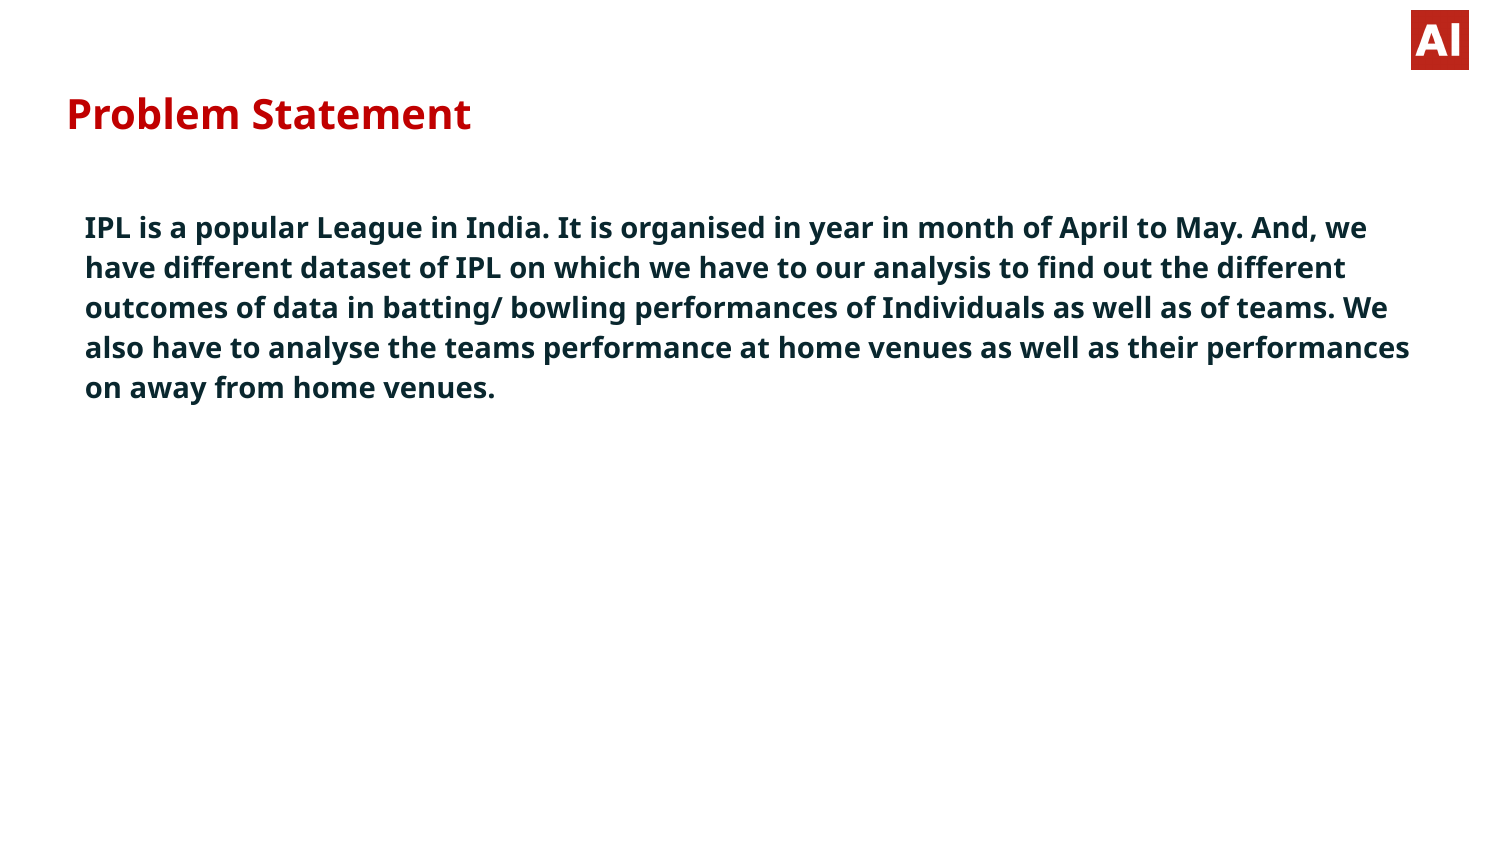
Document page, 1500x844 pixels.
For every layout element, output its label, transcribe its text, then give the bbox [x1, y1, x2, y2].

picture [1411, 10, 1469, 70]
list IPL is a popular League in India. It is organised in year in month of April to May. And, we have different dataset of IPL on which we have to our analysis to find out the different outcomes of data in batting/ bowling performances of Individuals as well as of teams. We also have to analyse the teams performance at home venues as well as their performances on away from home venues. [51, 189, 1449, 750]
title Problem Statement [51, 72, 1449, 167]
